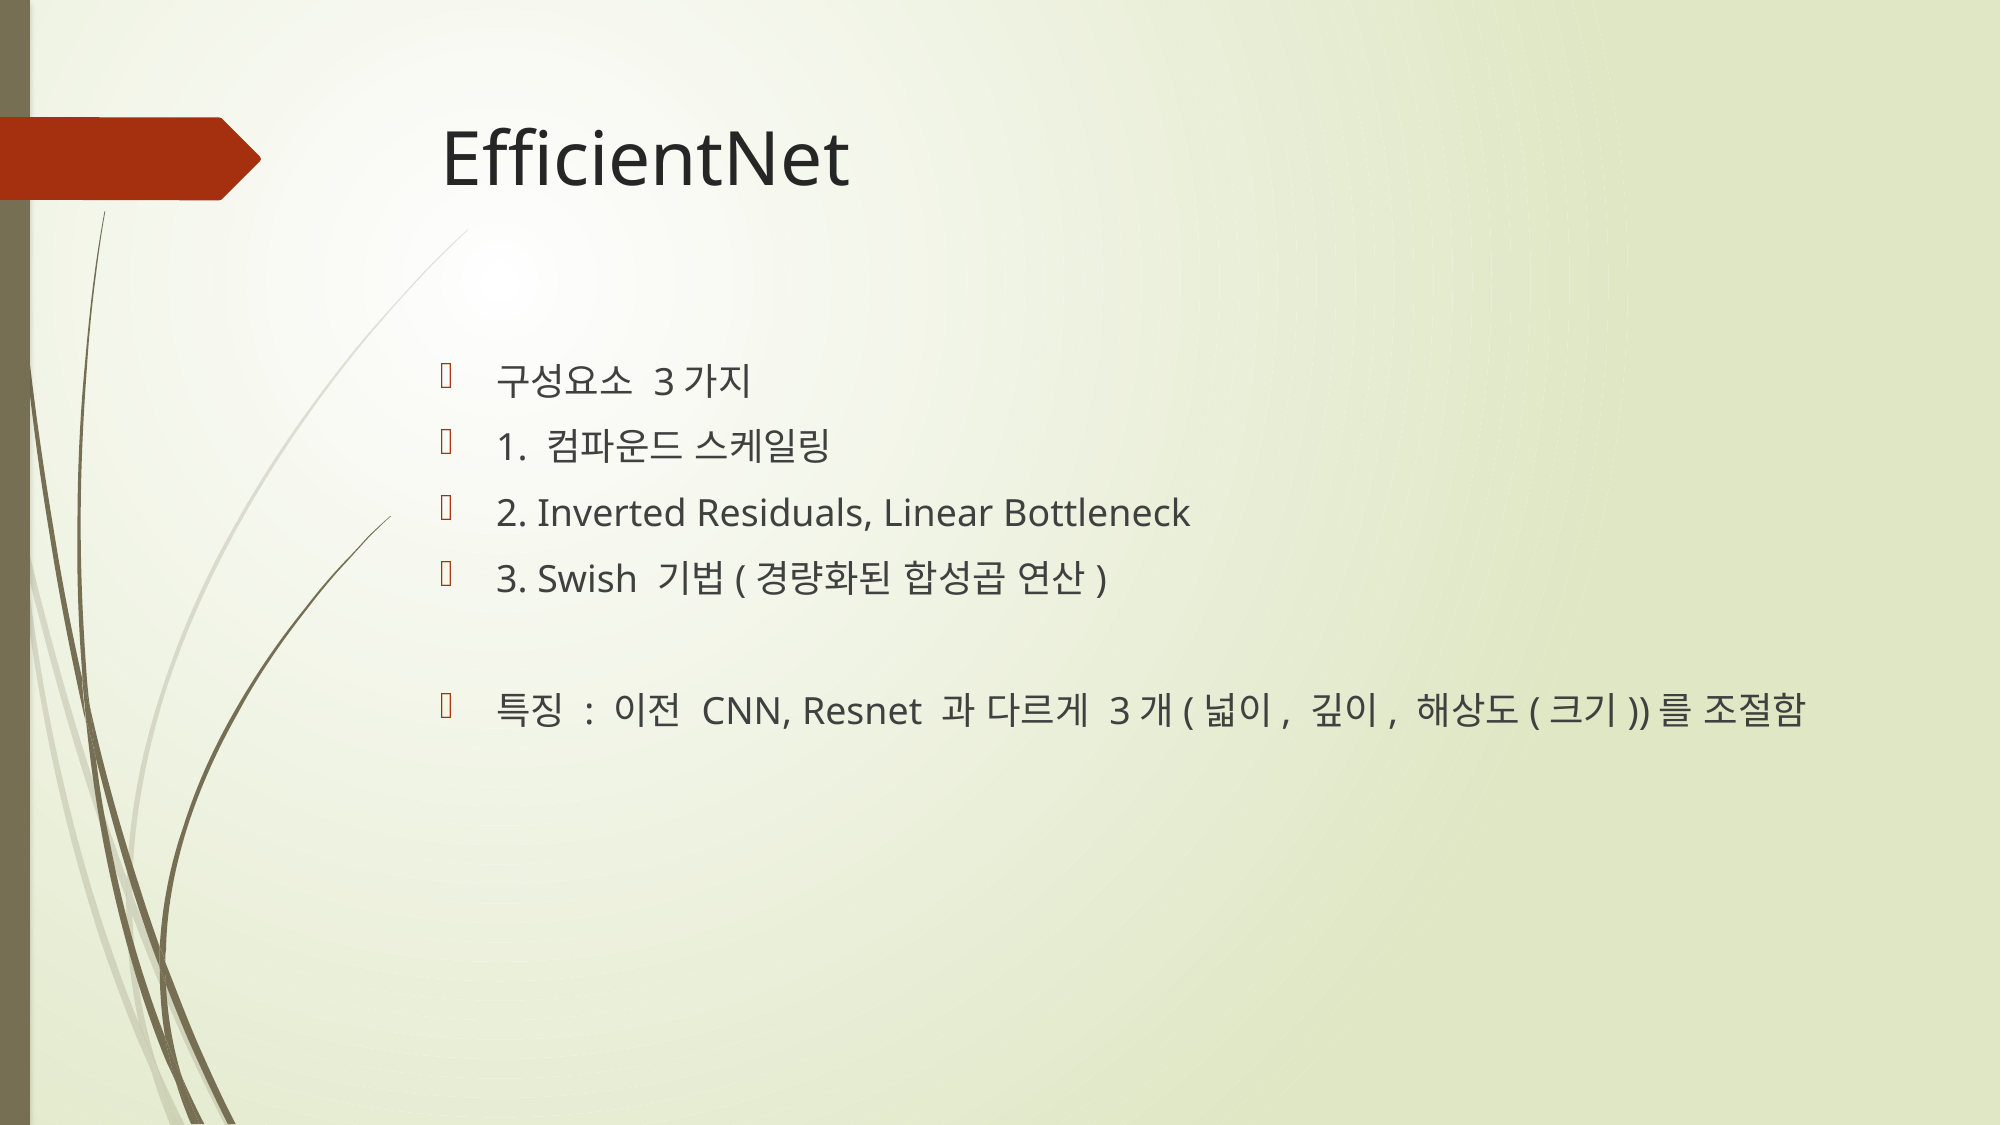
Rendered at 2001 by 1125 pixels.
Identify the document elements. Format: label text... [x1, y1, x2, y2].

title EfficientNet [425, 102, 1888, 313]
list 구성요소 3가지 1. 컴파운드 스케일링 2. Inverted Residuals, Linear Bottleneck 3. Swish 기법(경량화된 합성곱 연산) 특징 : 이전 CNN, Resnet 과 다르게 3개(넓이, 깊이, 해상도(크기))를 조절함 [424, 350, 1888, 970]
